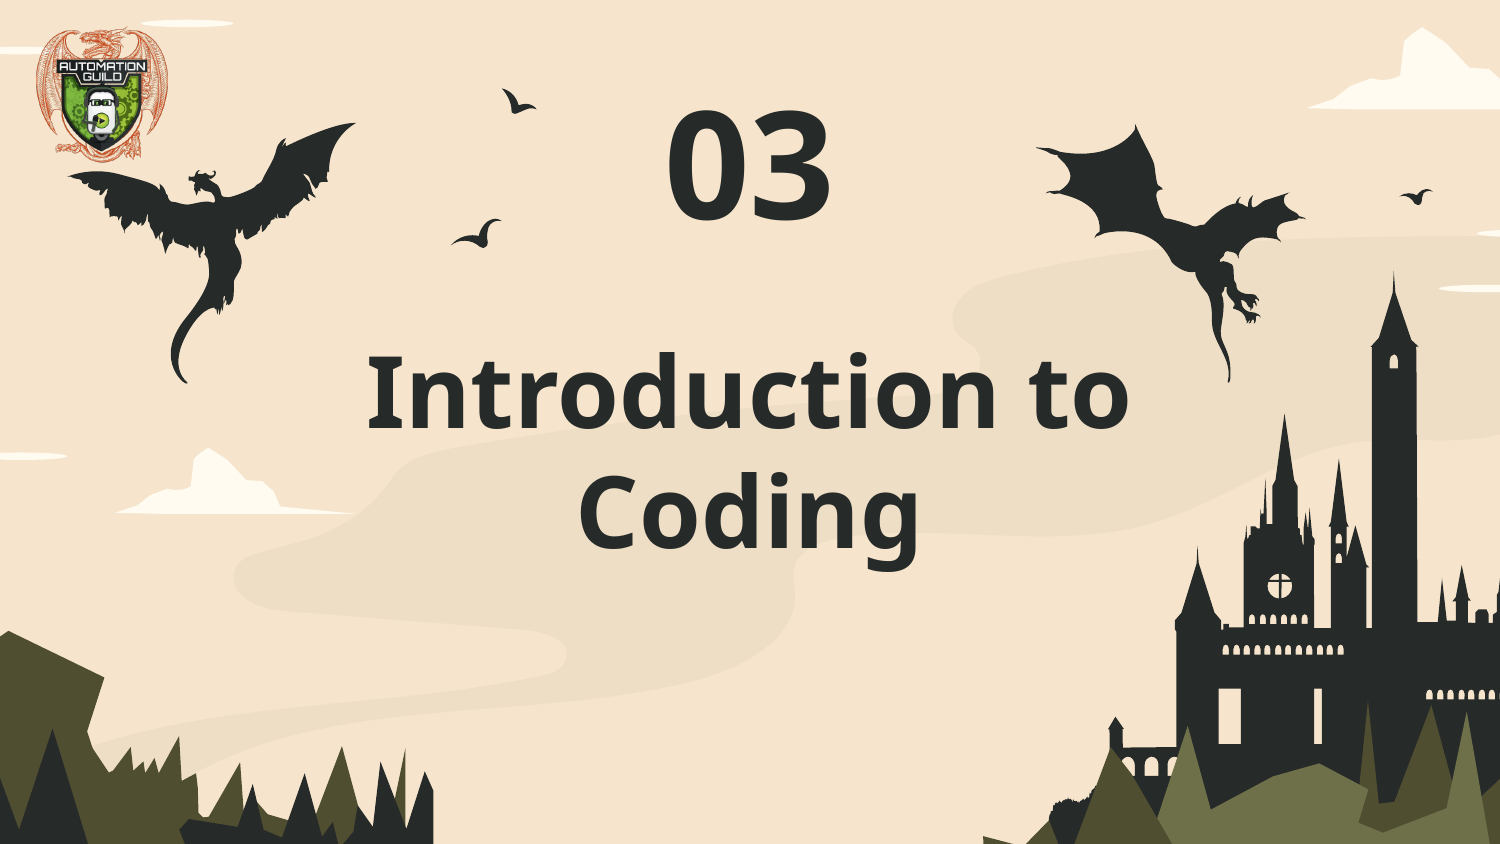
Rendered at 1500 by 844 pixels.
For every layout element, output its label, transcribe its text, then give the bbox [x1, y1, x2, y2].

picture [0, 0, 212, 212]
title Introduction to Coding [329, 379, 1171, 518]
title 03 [491, 90, 1009, 229]
